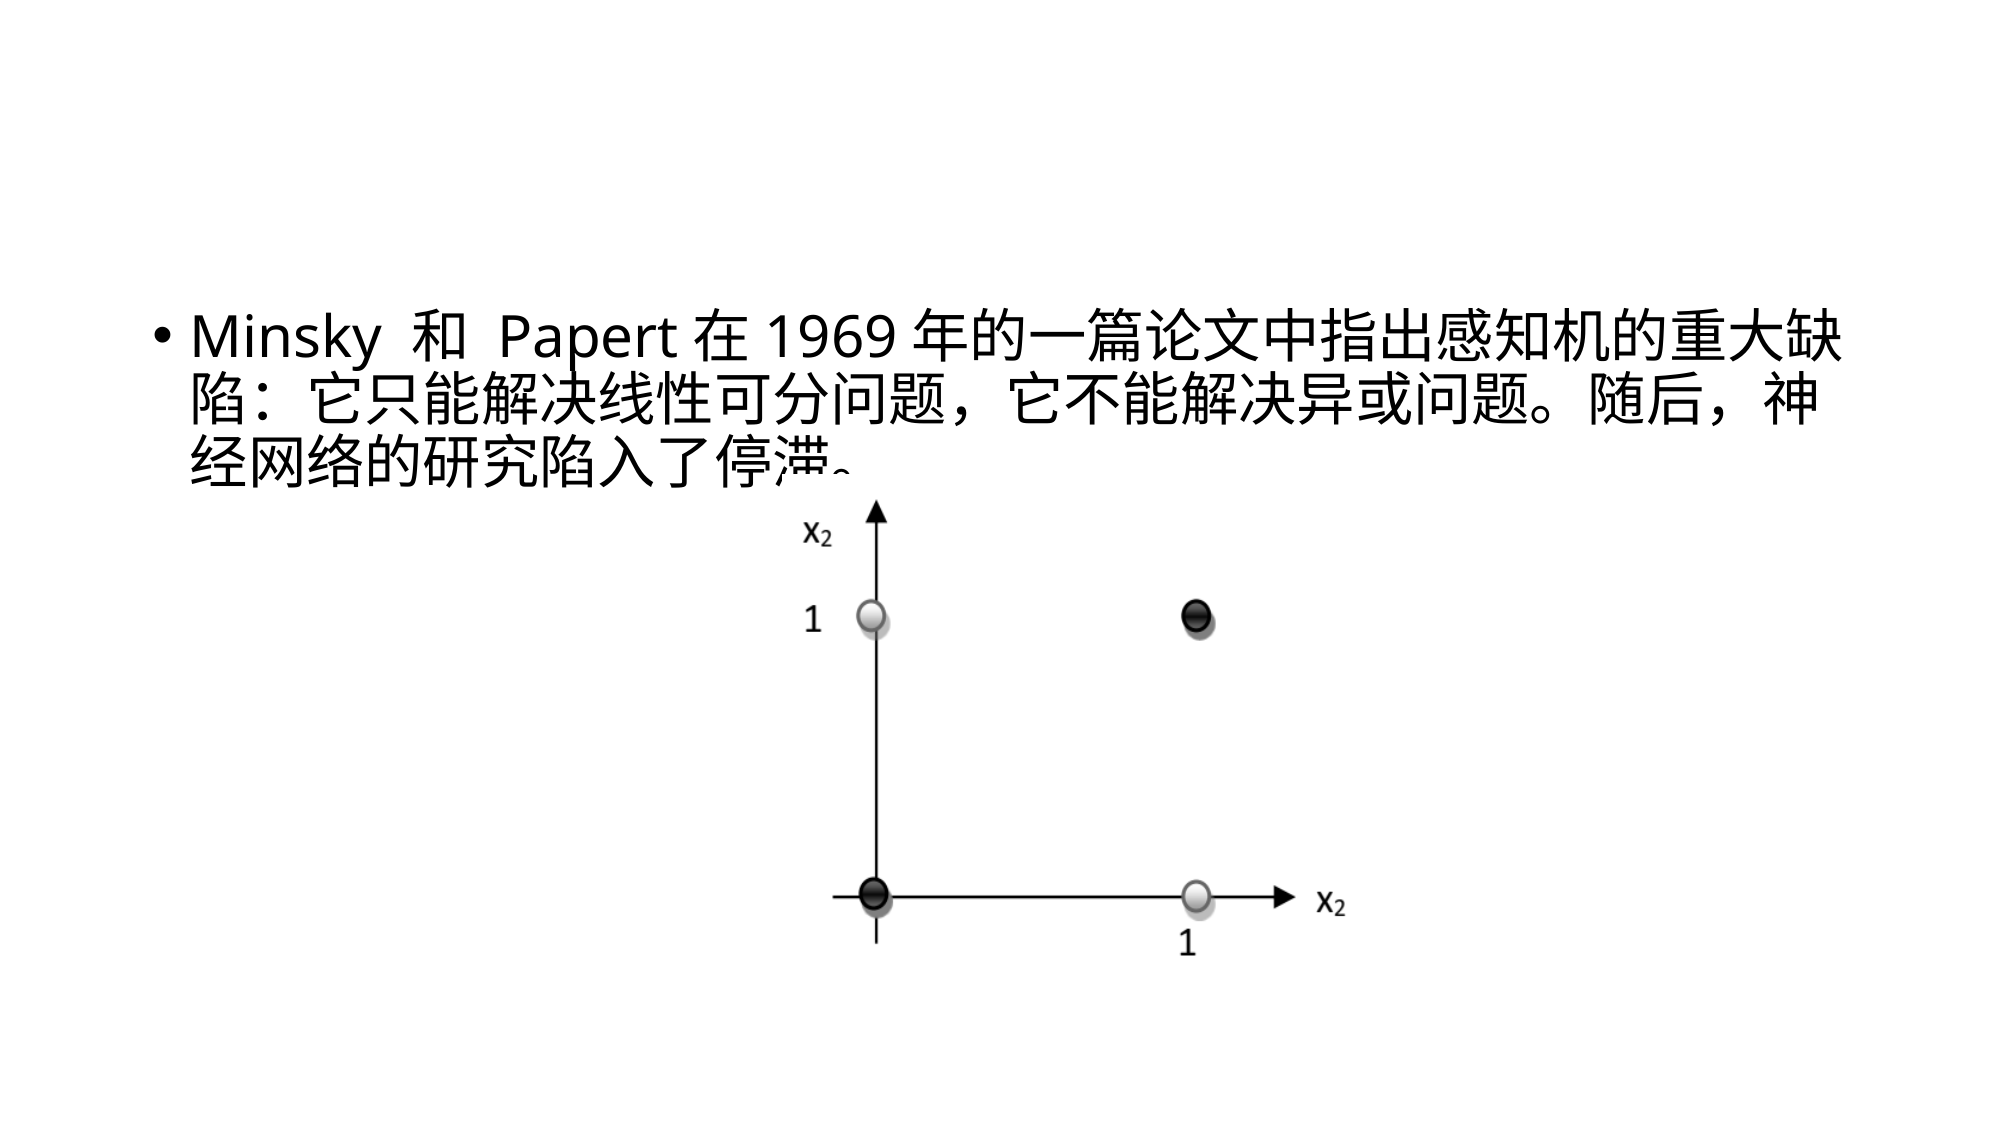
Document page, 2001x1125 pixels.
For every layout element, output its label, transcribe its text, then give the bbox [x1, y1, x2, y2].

list Minsky 和 Papert在1969年的一篇论文中指出感知机的重大缺陷：它只能解决线性可分问题，它不能解决异或问题。随后，神经网络的研究陷入了停滞。 [137, 299, 1863, 1014]
picture [782, 474, 1352, 976]
